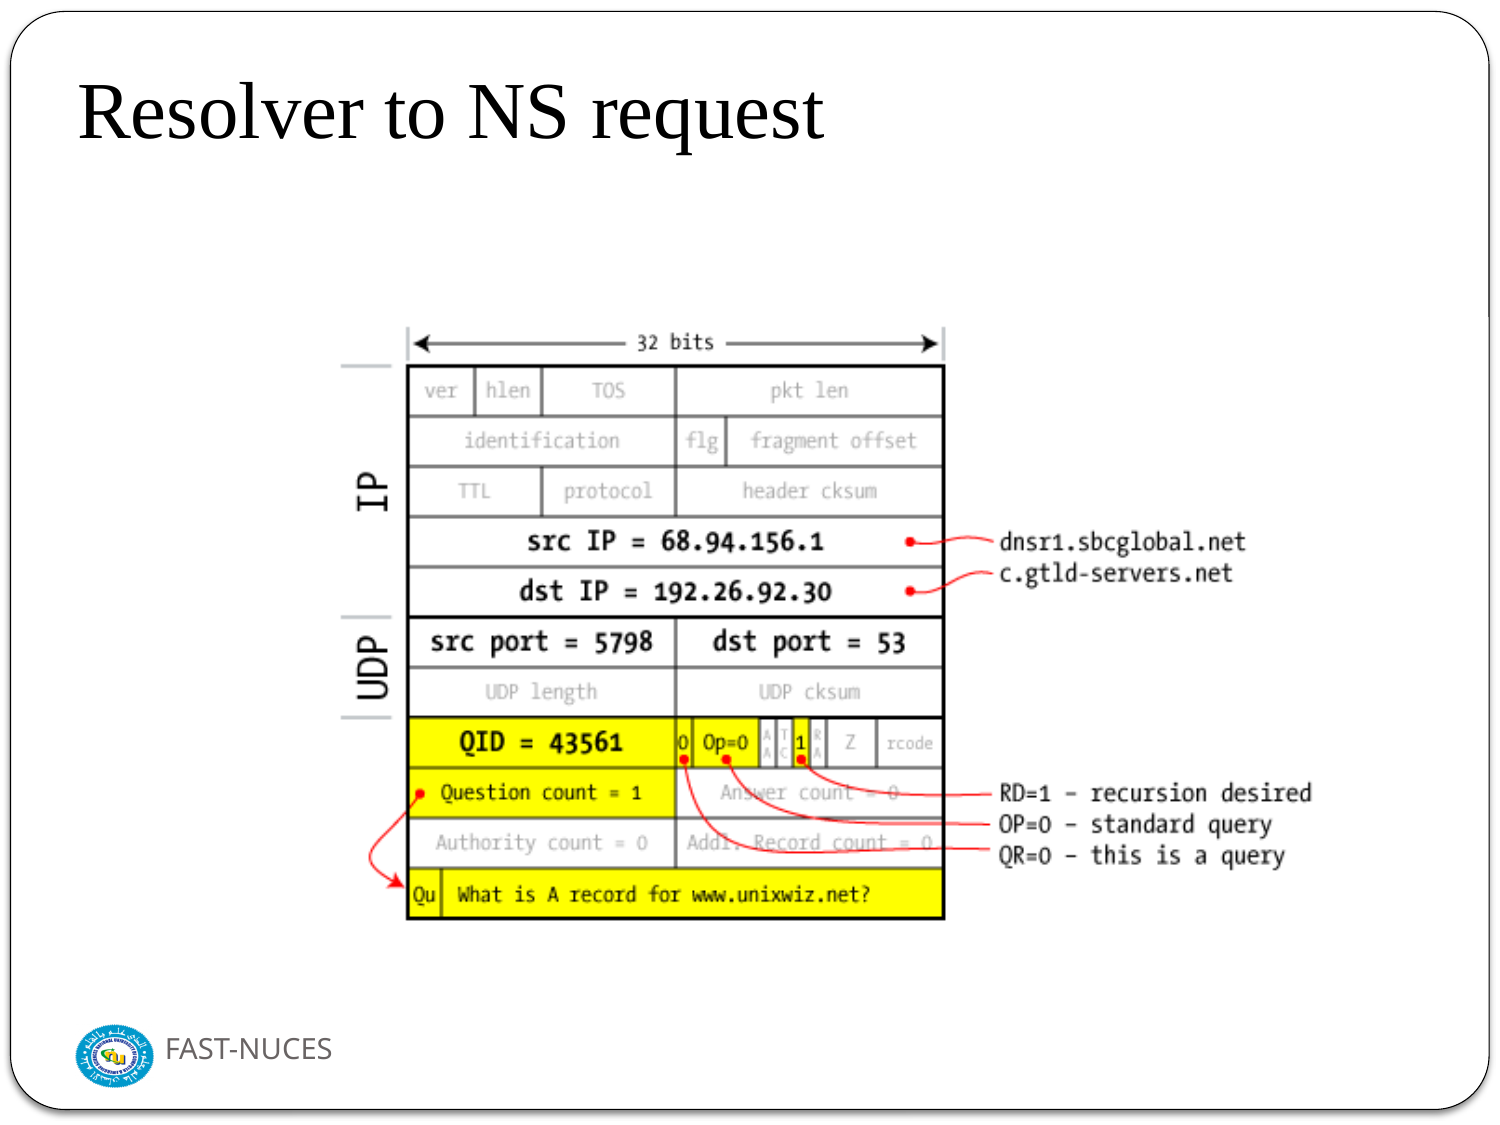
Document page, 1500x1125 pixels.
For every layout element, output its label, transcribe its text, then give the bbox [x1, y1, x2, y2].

picture [299, 312, 1342, 938]
footer FAST-NUCES [150, 1012, 800, 1088]
picture [92, 1038, 138, 1075]
picture [118, 1024, 154, 1050]
picture [74, 1024, 111, 1088]
picture [123, 1062, 154, 1088]
title Resolver to NS request [62, 50, 1338, 171]
